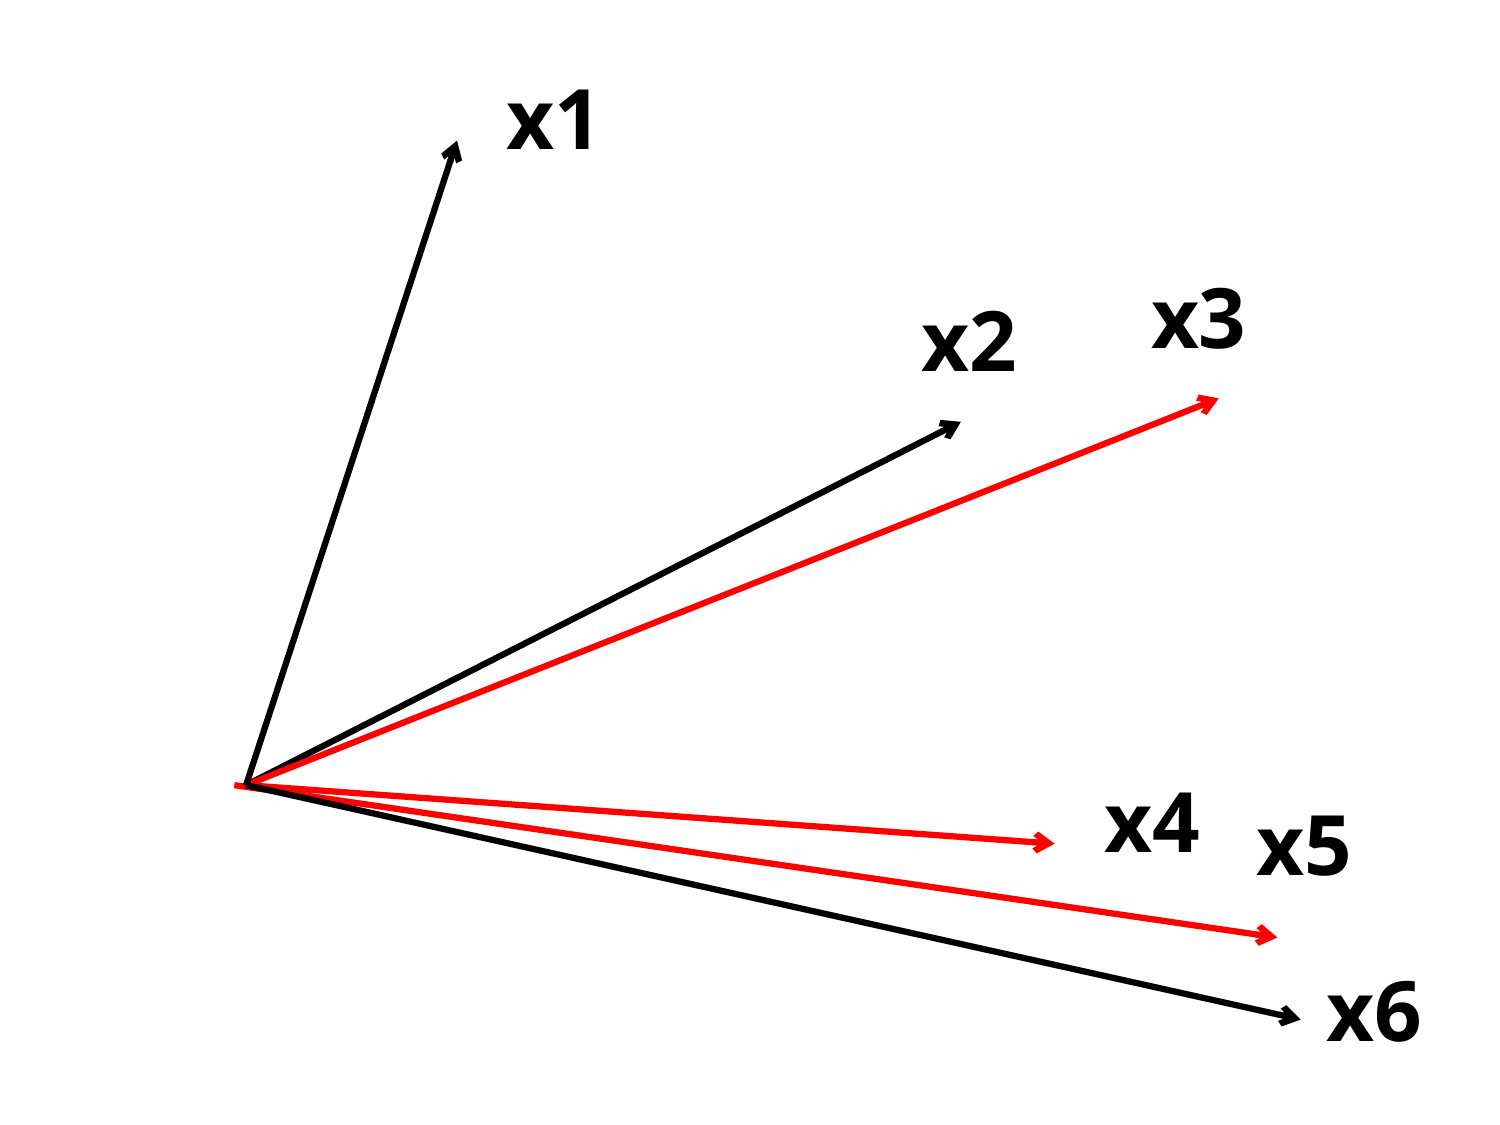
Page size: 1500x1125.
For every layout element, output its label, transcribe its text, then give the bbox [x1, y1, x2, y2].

text_box x5 [1304, 785, 1367, 900]
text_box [234, 784, 244, 938]
text_box x6 [1312, 950, 1438, 1066]
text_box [245, 398, 1219, 782]
text_box x3 [1136, 257, 1262, 373]
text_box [28, 357, 674, 569]
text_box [245, 784, 1301, 1020]
text_box x1 [491, 58, 617, 174]
text_box x2 [906, 281, 1032, 396]
